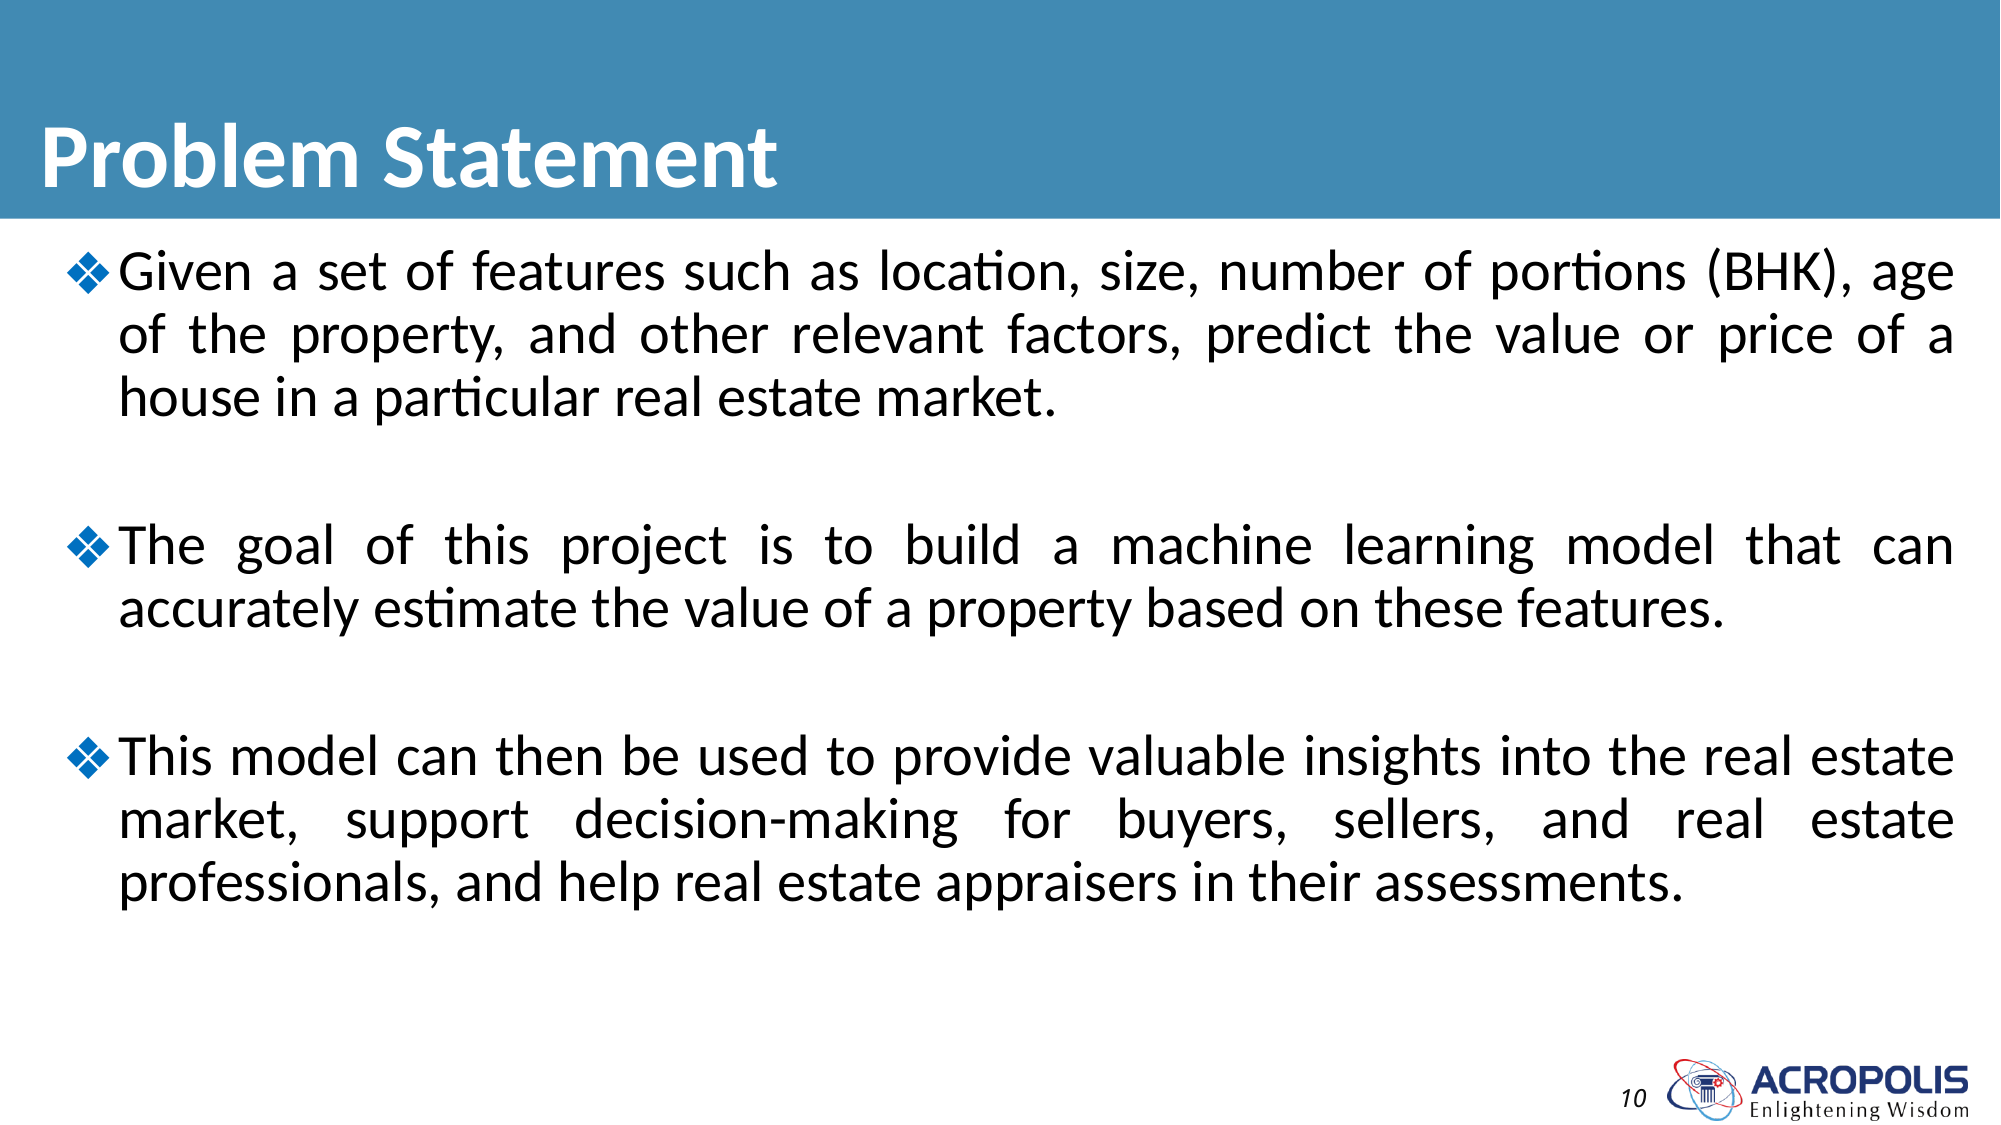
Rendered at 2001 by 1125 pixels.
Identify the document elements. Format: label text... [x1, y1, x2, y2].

title Problem Statement [25, 0, 1974, 214]
picture [1667, 1072, 1968, 1121]
list Given a set of features such as location, size, number of portions (BHK), age of the property, and other relevant factors, predict the value or price of a house in a particular real estate market. The goal of this project is to build a machine learning model that can accurately estimate the value of a property based on these features. This model can then be used to provide valuable insights into the real estate market, support decision-making for buyers, sellers, and real estate professionals, and help real estate appraisers in their assessments. [28, 232, 1972, 1072]
slide_number 10 [1436, 1076, 1662, 1122]
